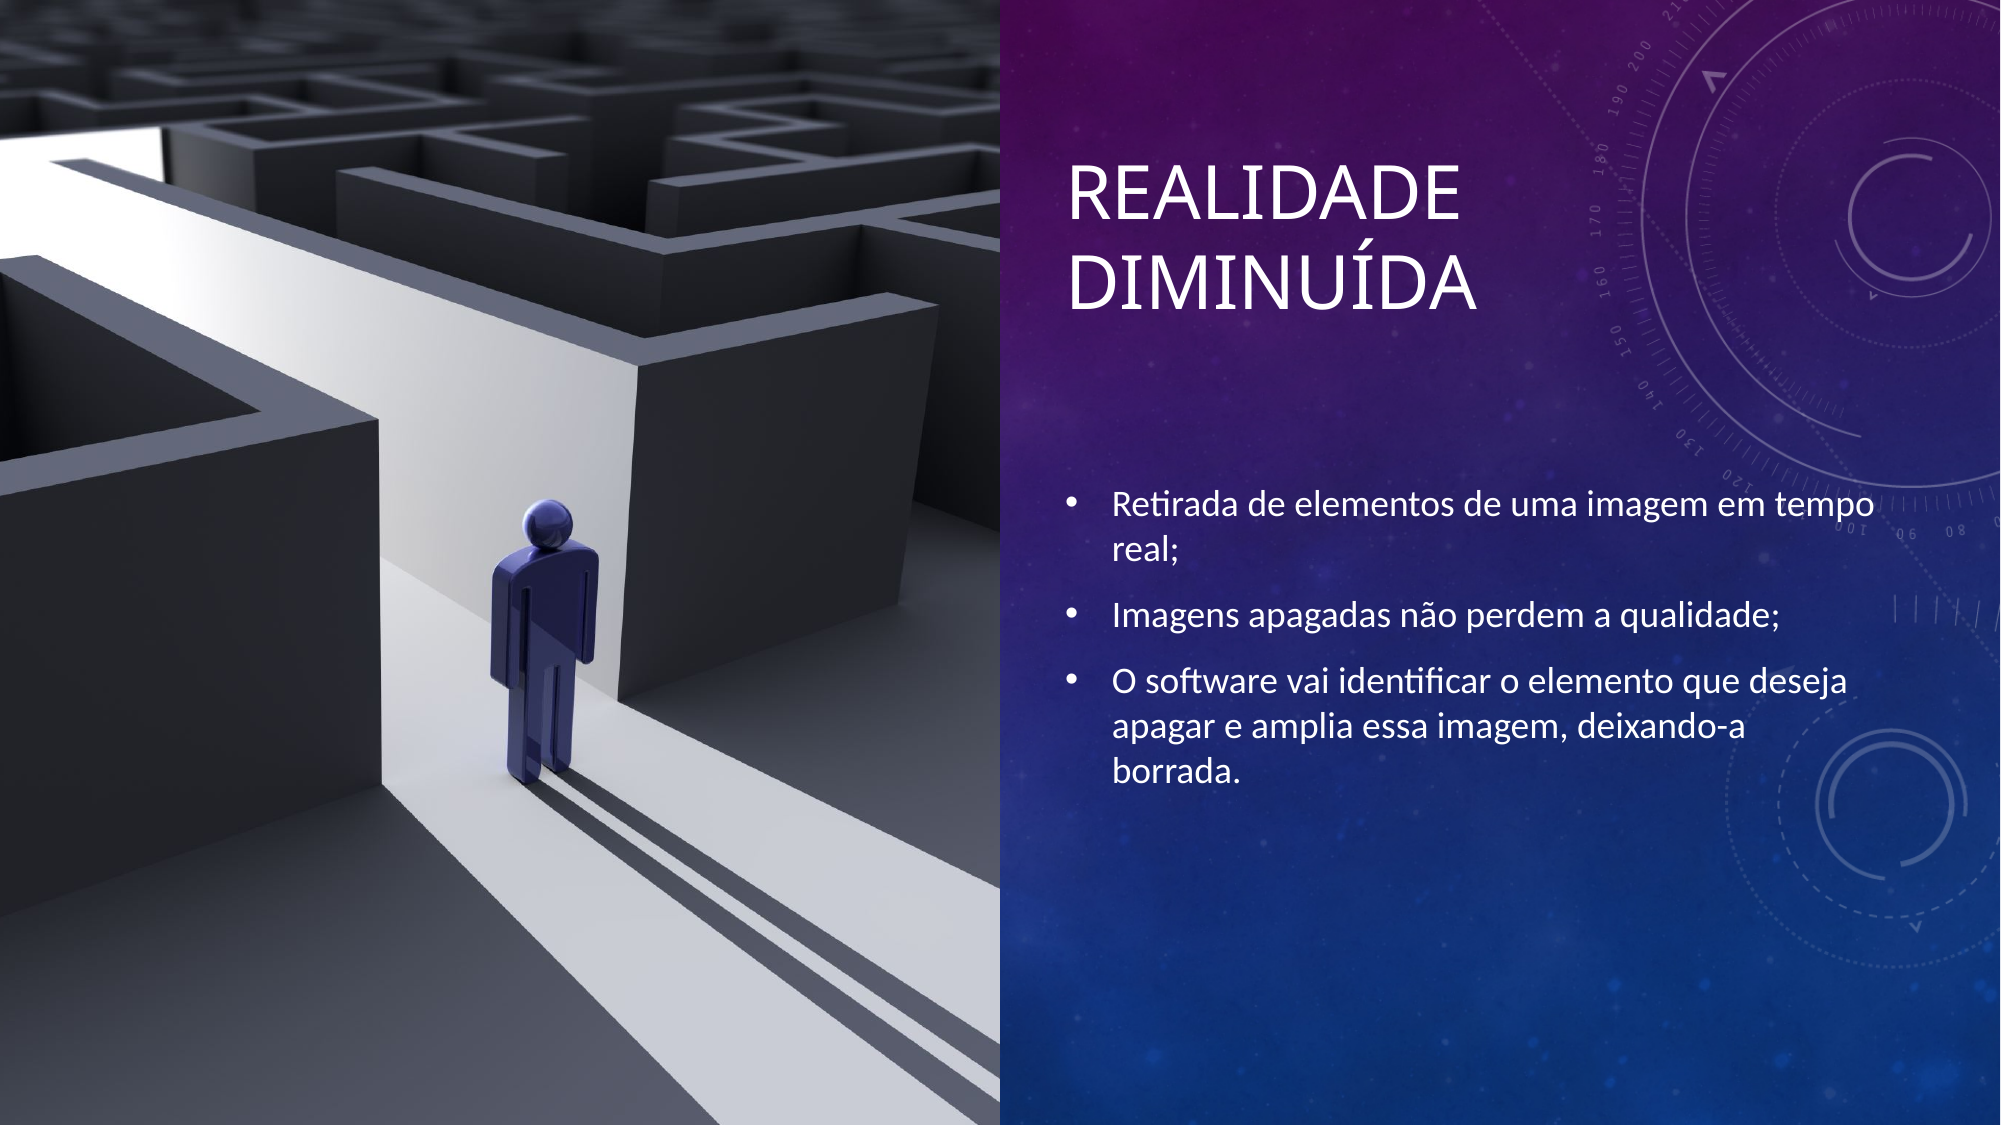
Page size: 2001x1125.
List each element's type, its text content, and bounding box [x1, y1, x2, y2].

picture [0, 0, 2001, 1125]
list Retirada de elementos de uma imagem em tempo real; Imagens apagadas não perdem a qualidade; O software vai identificar o elemento que deseja apagar e amplia essa imagem, deixando-a borrada. [1050, 369, 1895, 967]
title Realidade Diminuída [1050, 99, 1895, 369]
